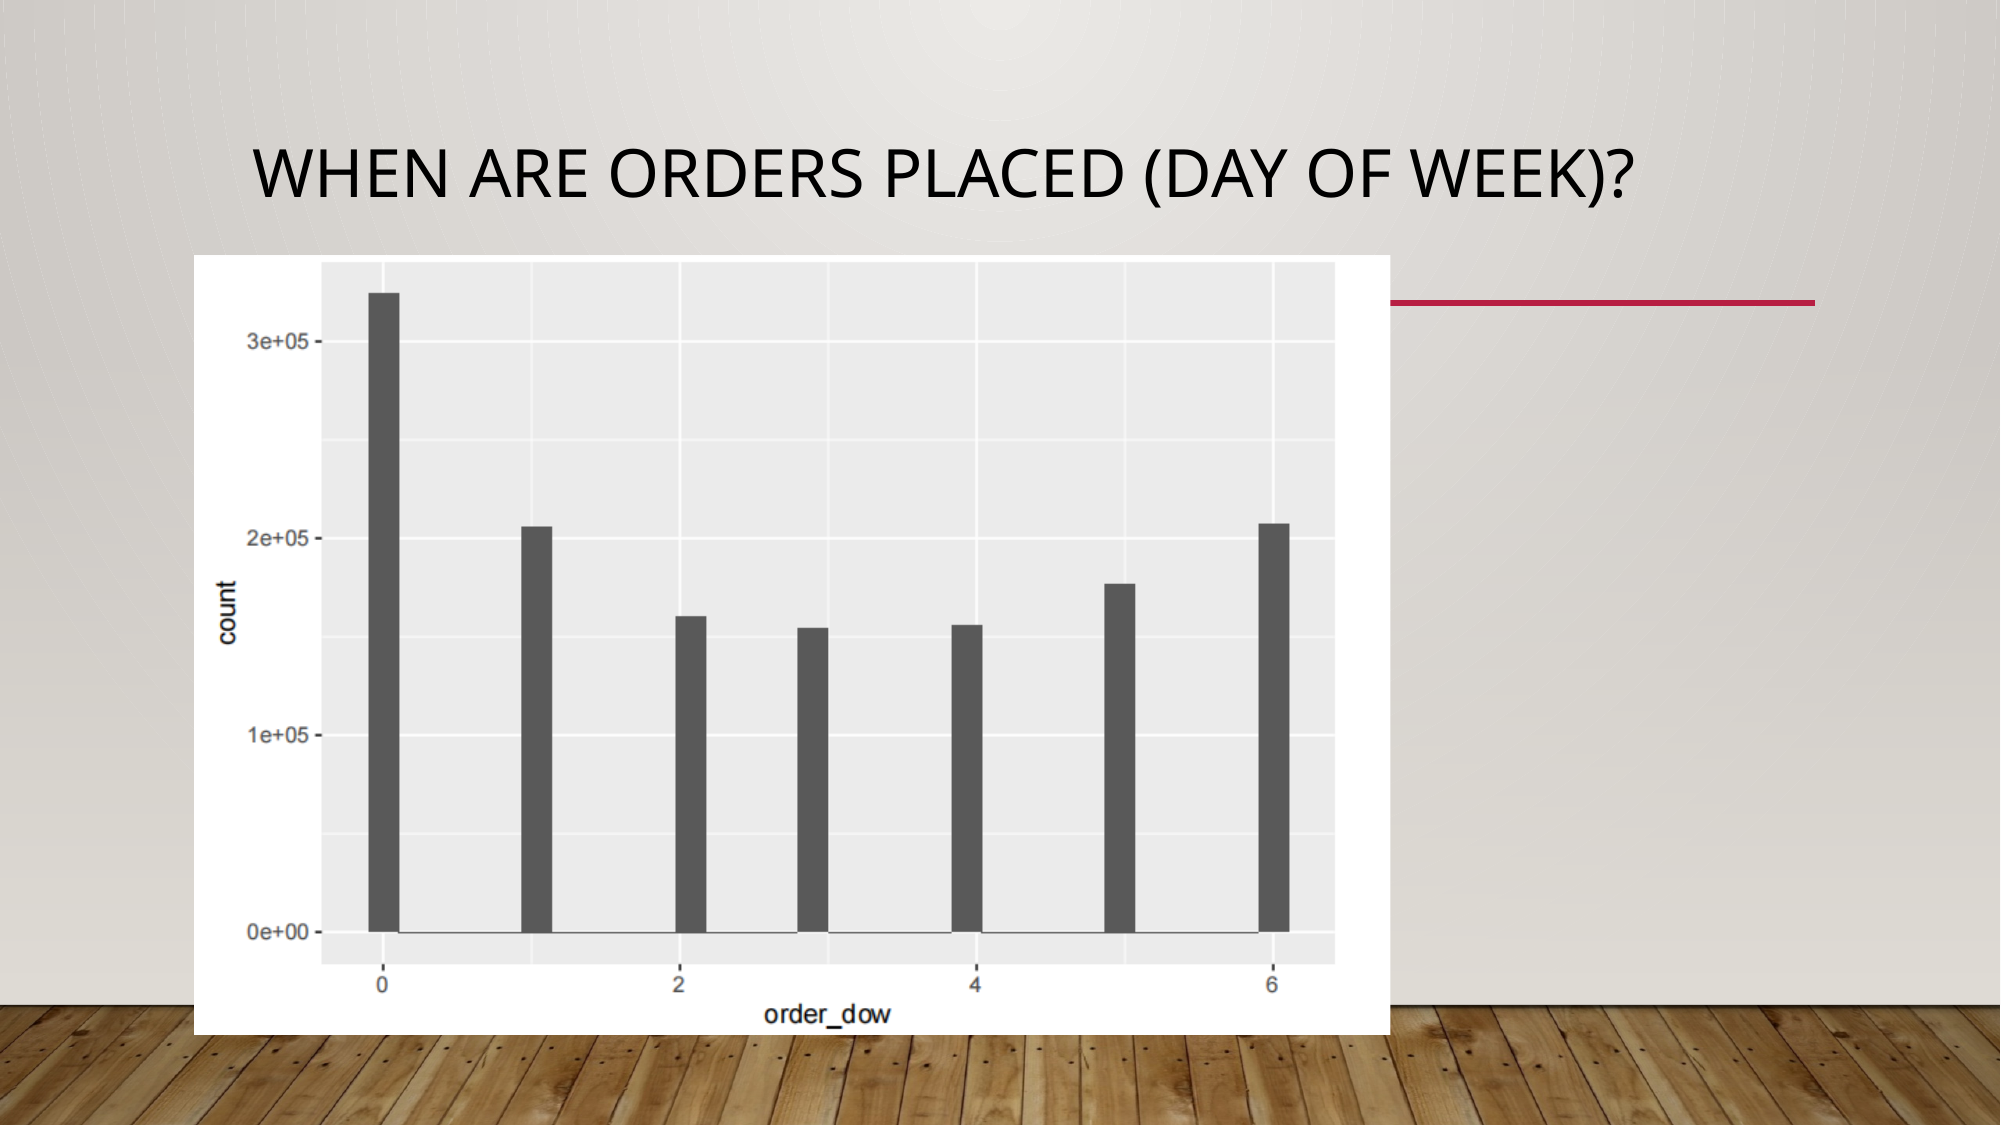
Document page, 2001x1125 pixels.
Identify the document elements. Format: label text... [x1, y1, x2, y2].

picture [0, 1005, 2000, 1125]
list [193, 254, 1391, 1035]
title When are orders placed (Day of week)? [237, 132, 1814, 306]
